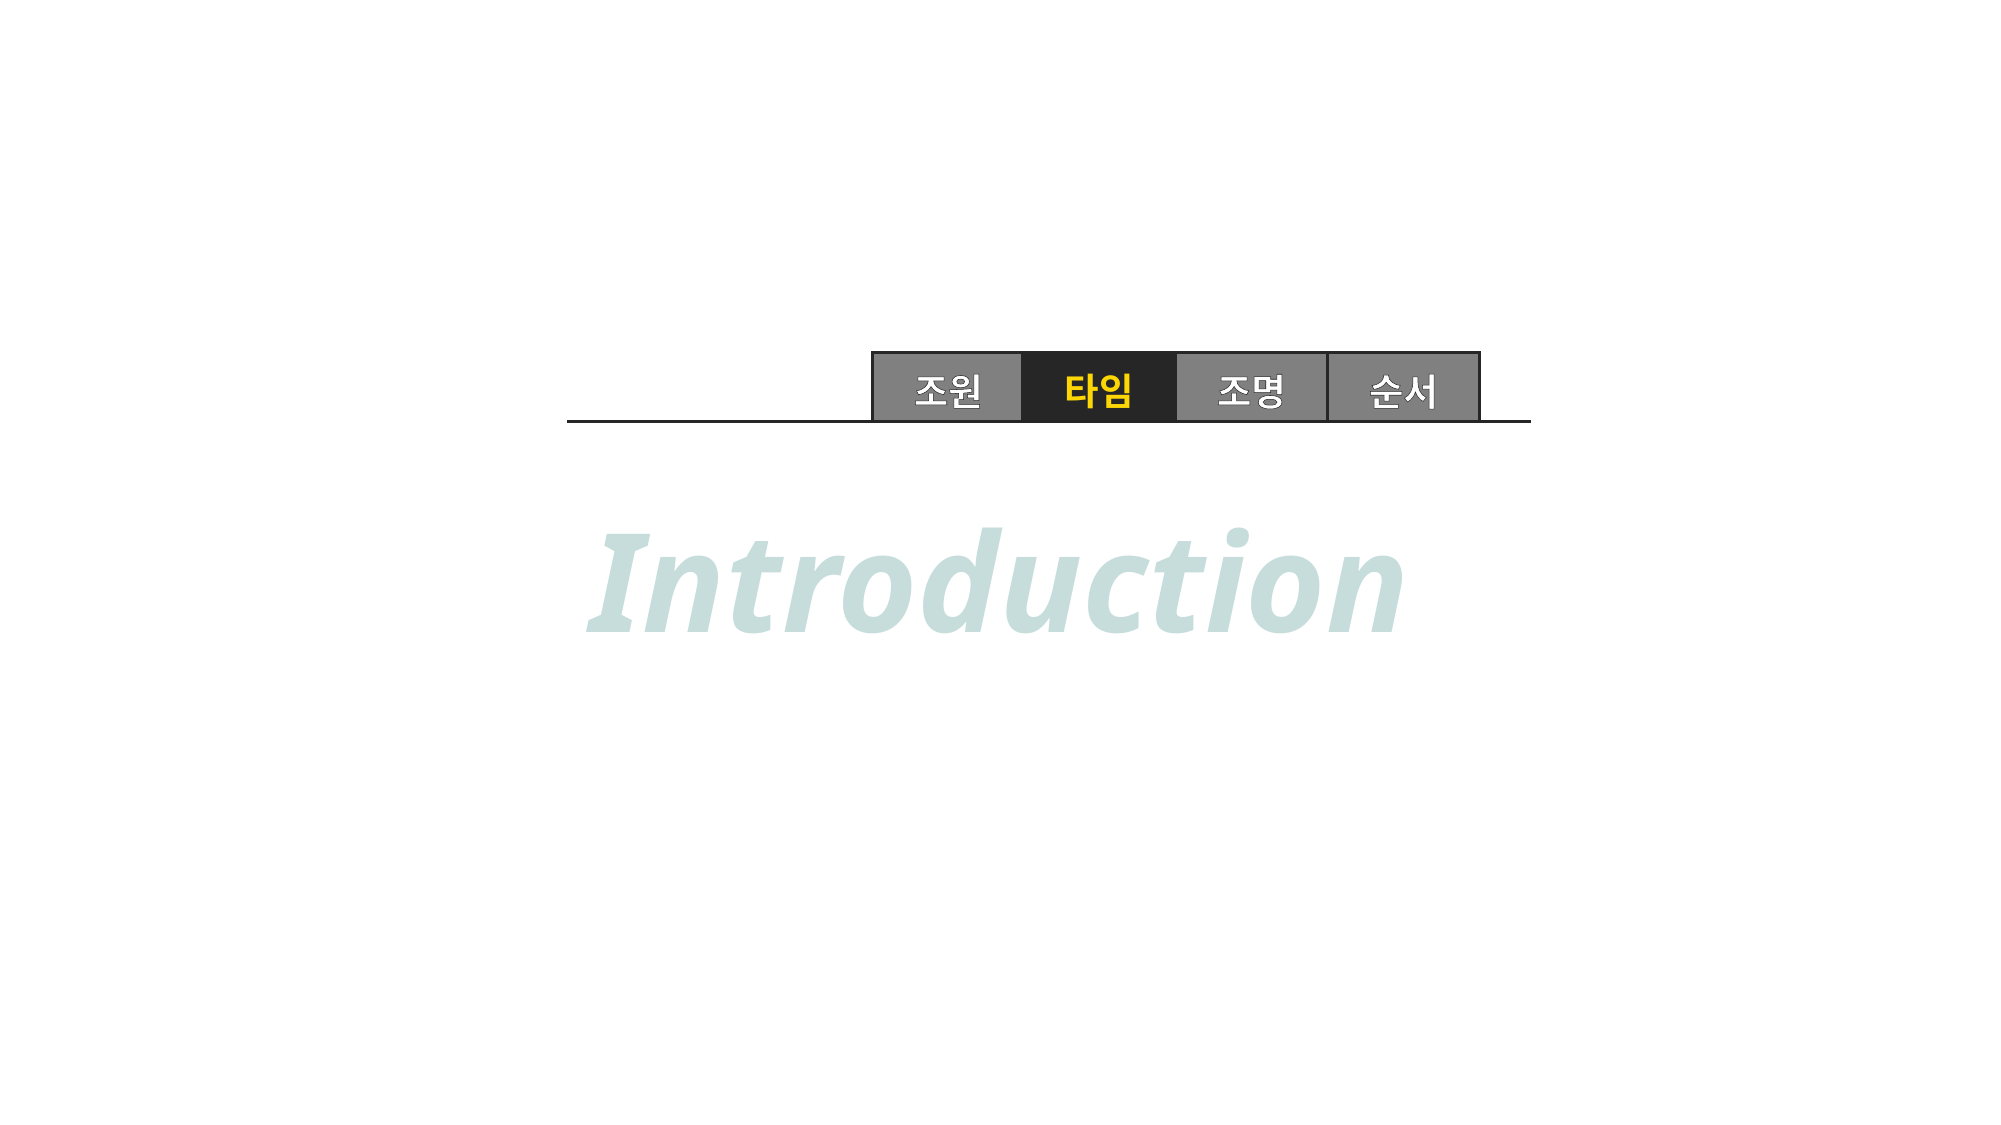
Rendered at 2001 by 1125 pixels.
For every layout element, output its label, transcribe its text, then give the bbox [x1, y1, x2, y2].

text_box 타임 [1022, 351, 1174, 420]
text_box Introduction [377, 487, 1623, 668]
text_box 조원 [871, 351, 1022, 420]
text_box 조명 [1174, 351, 1326, 420]
text_box 순서 [1326, 351, 1481, 420]
